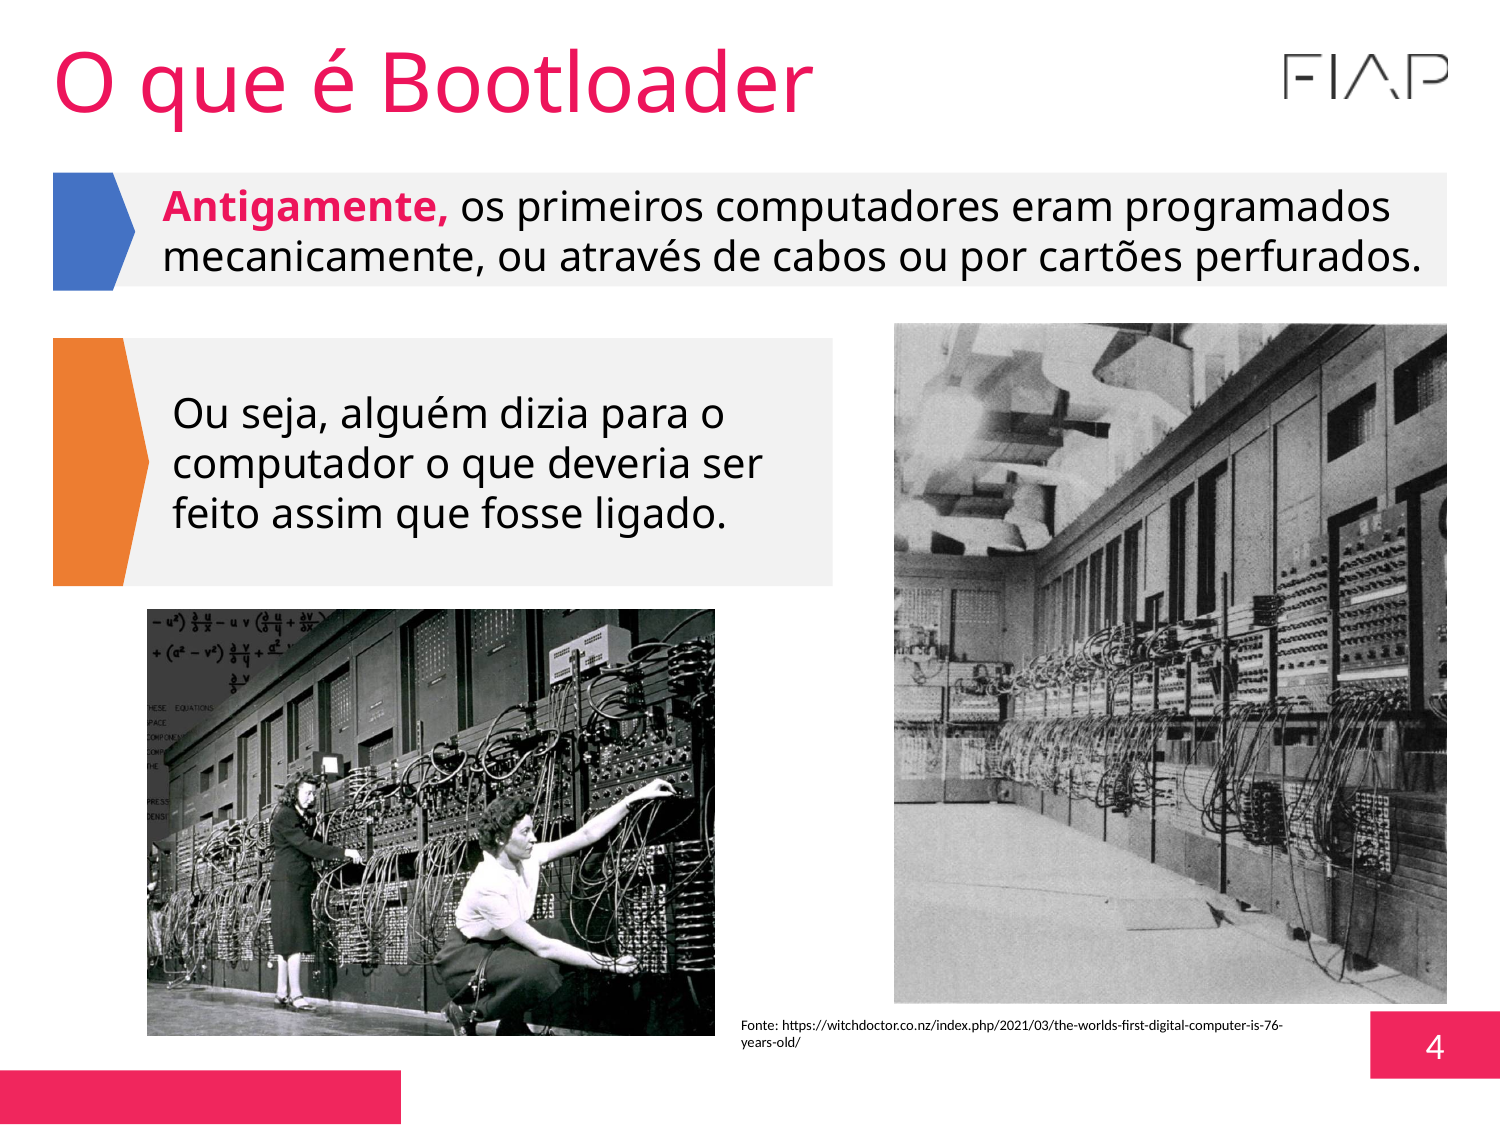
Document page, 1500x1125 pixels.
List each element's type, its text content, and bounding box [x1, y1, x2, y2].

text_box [53, 172, 1447, 291]
picture [147, 609, 715, 1036]
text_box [53, 337, 833, 587]
text_box Fonte: https://witchdoctor.co.nz/index.php/2021/03/the-worlds-first-digital-computer-is-76-years-old/ [726, 1008, 1331, 1058]
picture [894, 323, 1447, 1004]
text_box O que é Bootloader [37, 21, 1075, 137]
